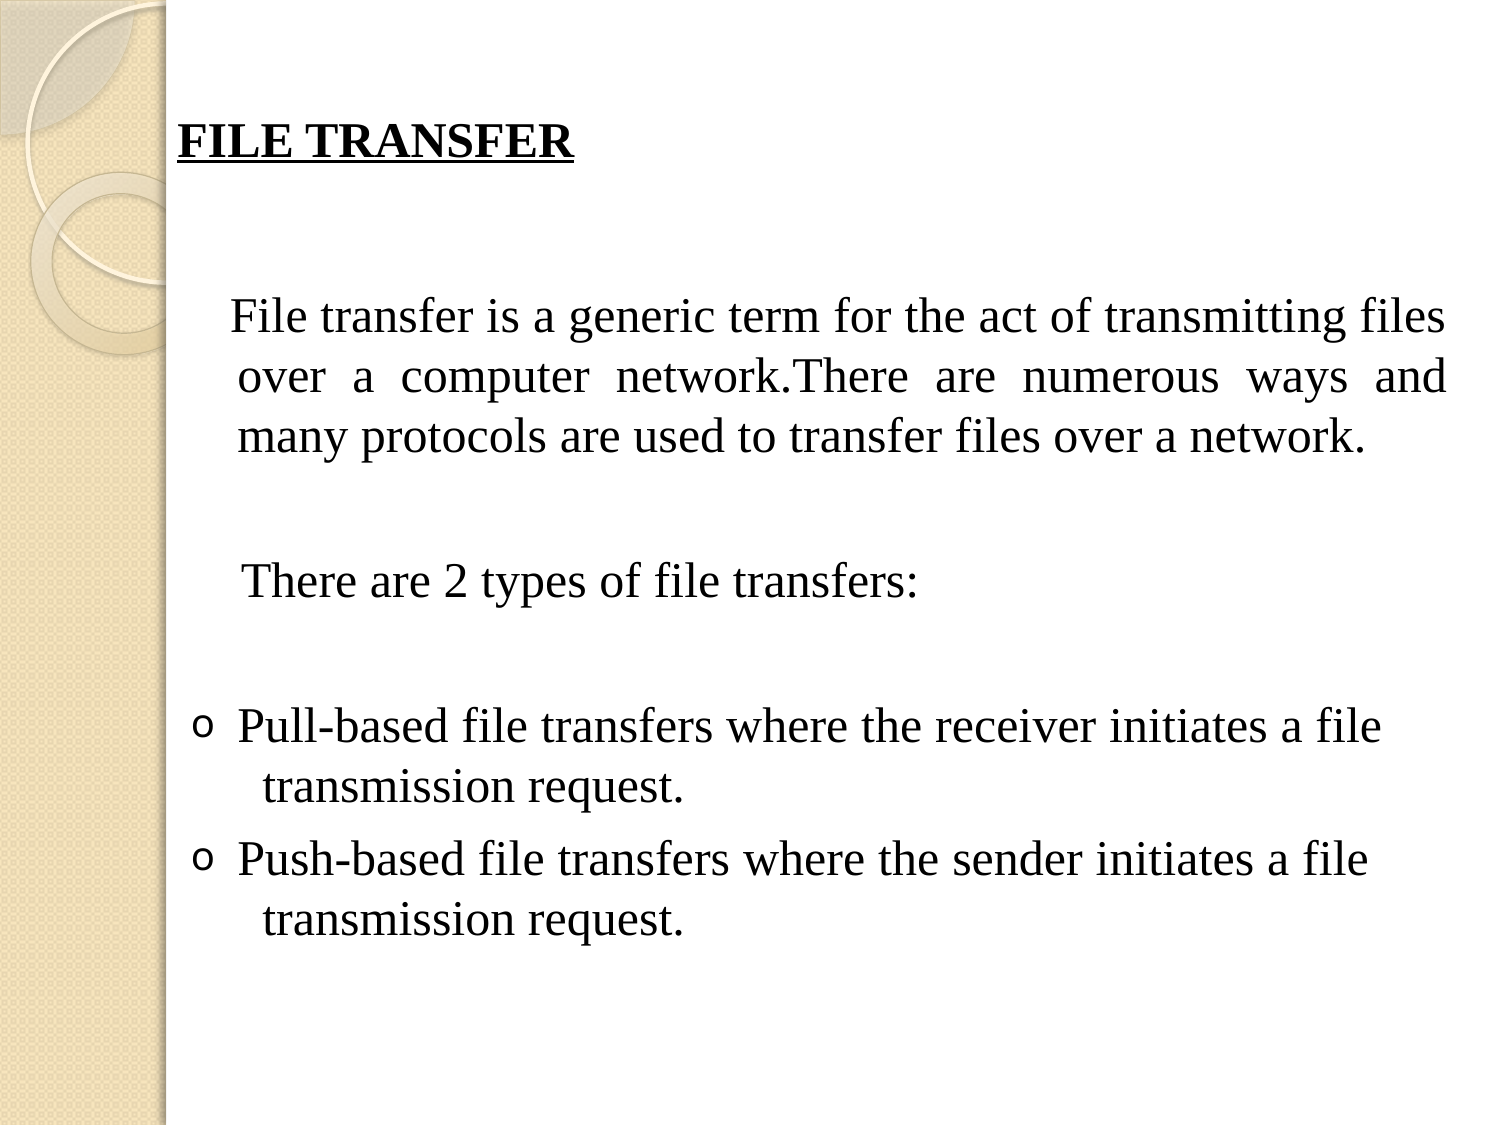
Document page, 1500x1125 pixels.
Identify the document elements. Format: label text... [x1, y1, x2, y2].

text_box File transfer is a generic term for the act of transmitting files over a computer network.There are numerous ways and many protocols are used to transfer files over a network. There are 2 types of file transfers: Pull-based file transfers where the receiver initiates a file transmission request. Push-based file transfers where the sender initiates a file transmission request. [162, 275, 1463, 1000]
text_box FILE TRANSFER [162, 99, 1378, 176]
